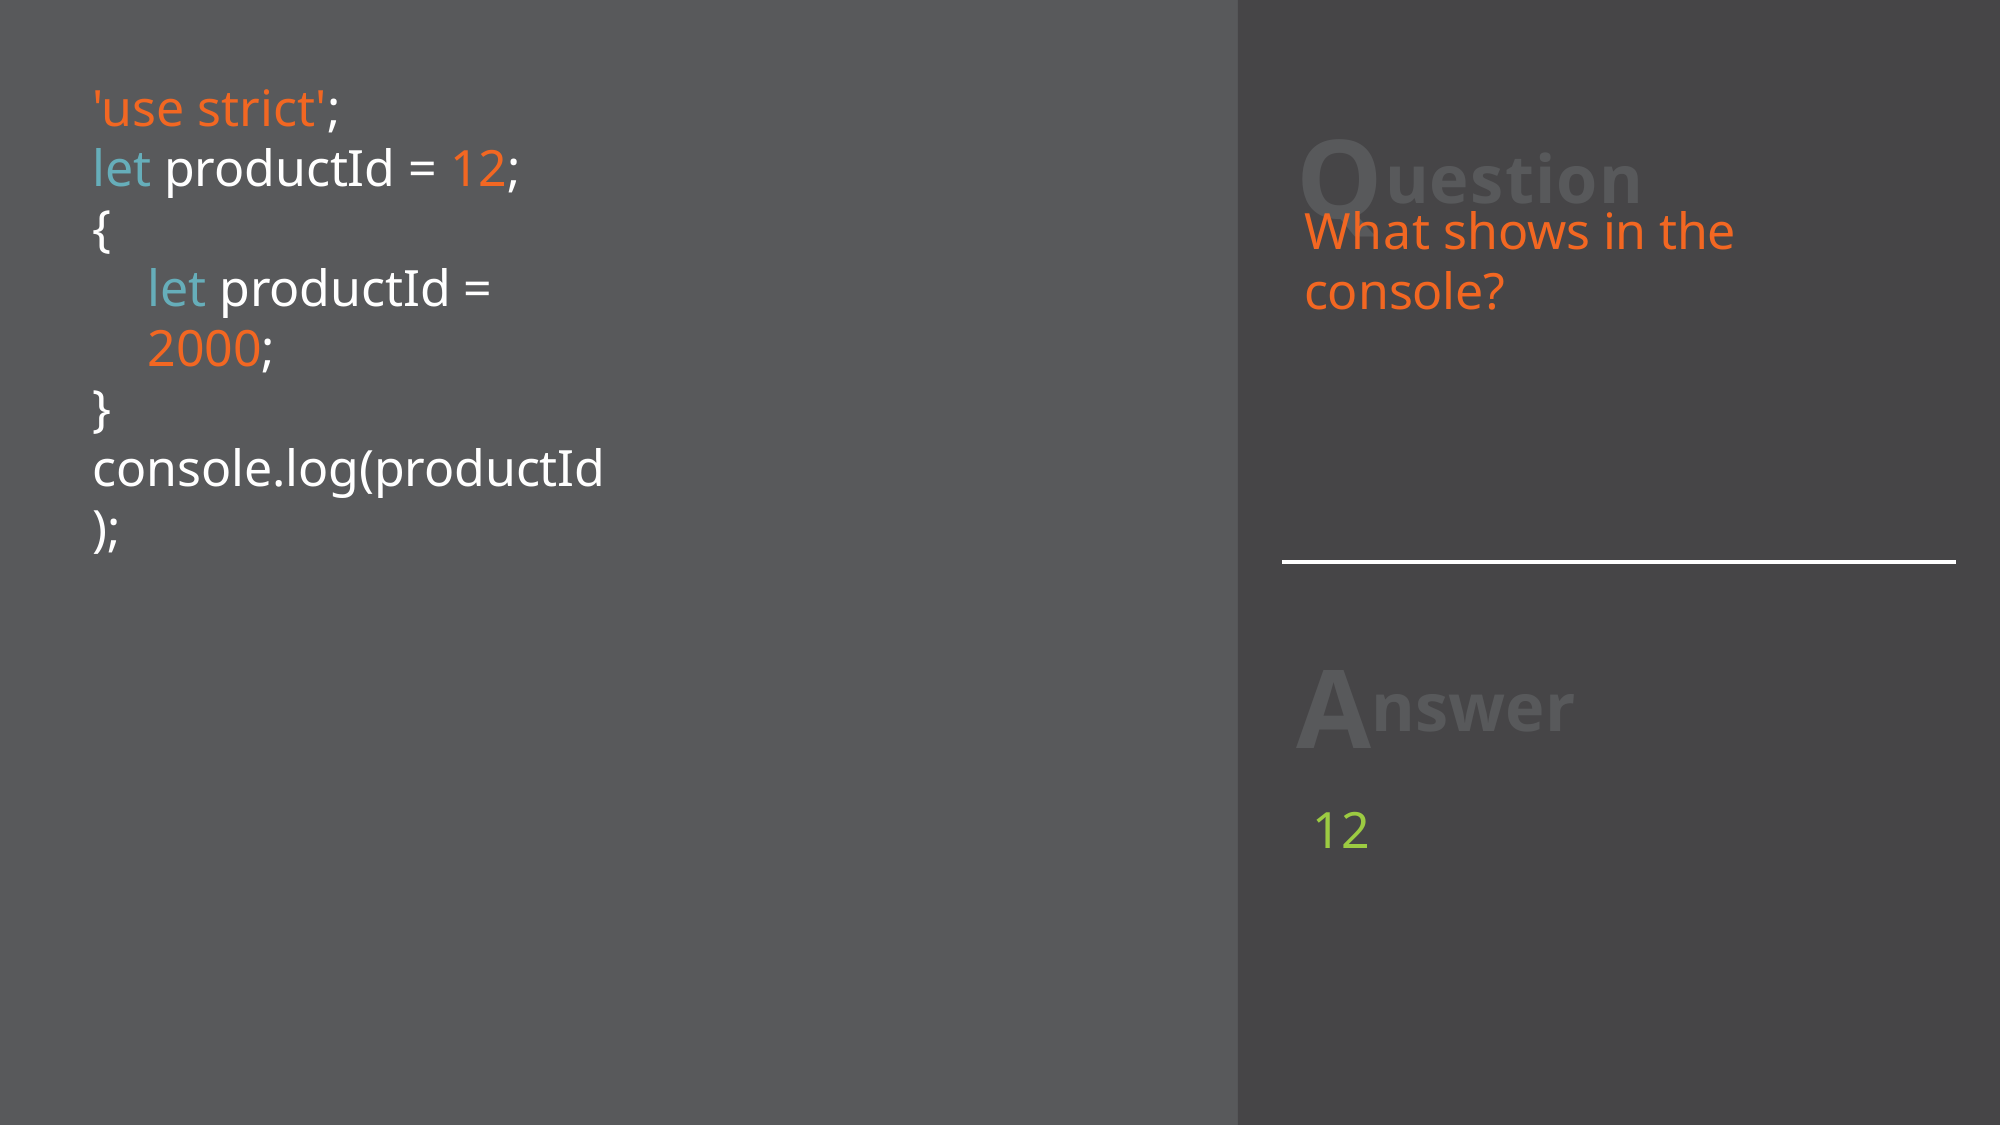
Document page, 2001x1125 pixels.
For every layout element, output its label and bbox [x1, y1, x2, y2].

text_box [0, 0, 2000, 1125]
